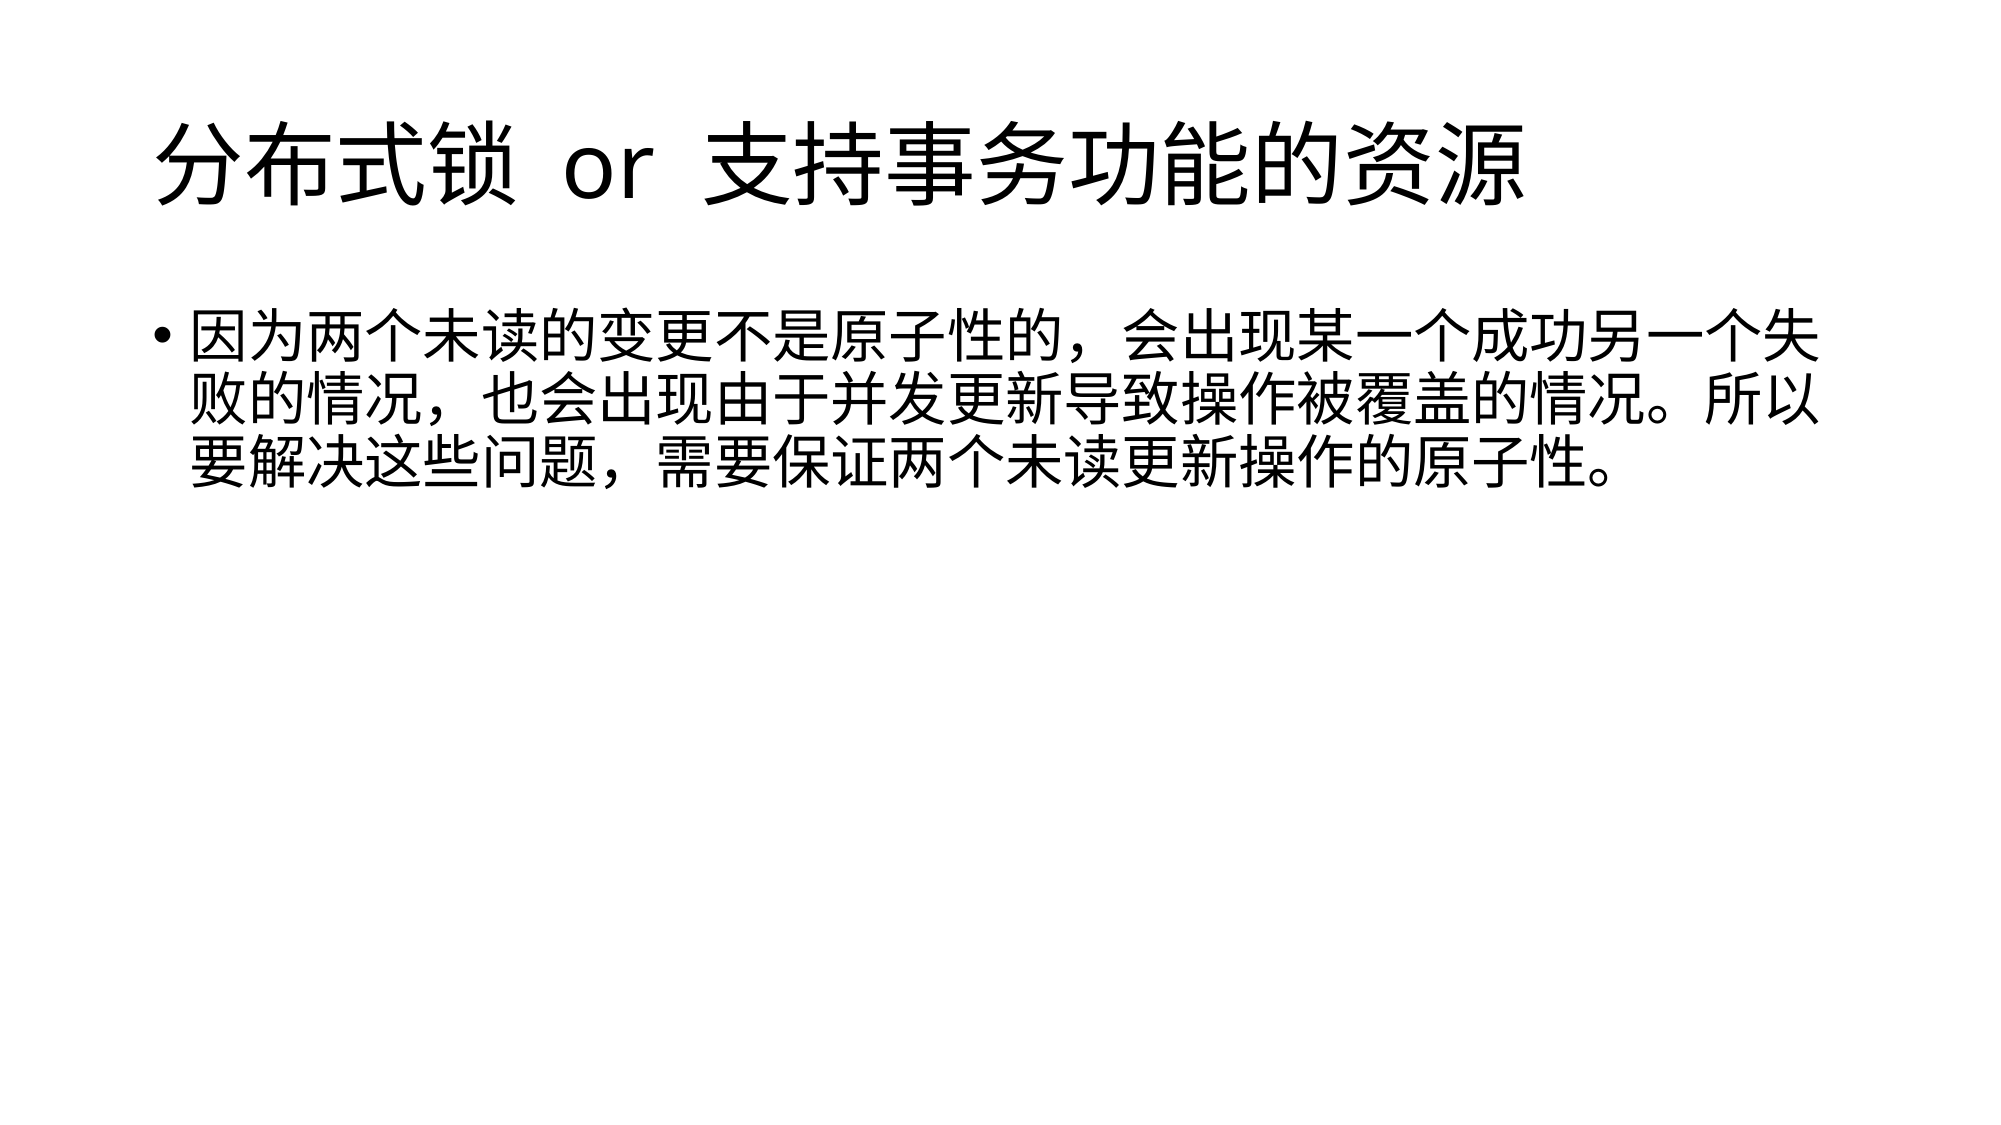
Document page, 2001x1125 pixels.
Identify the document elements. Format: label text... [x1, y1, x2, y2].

title 分布式锁 or 支持事务功能的资源 [137, 59, 1863, 278]
list 因为两个未读的变更不是原子性的，会出现某一个成功另一个失败的情况，也会出现由于并发更新导致操作被覆盖的情况。所以要解决这些问题，需要保证两个未读更新操作的原子性。 [137, 299, 1863, 1014]
